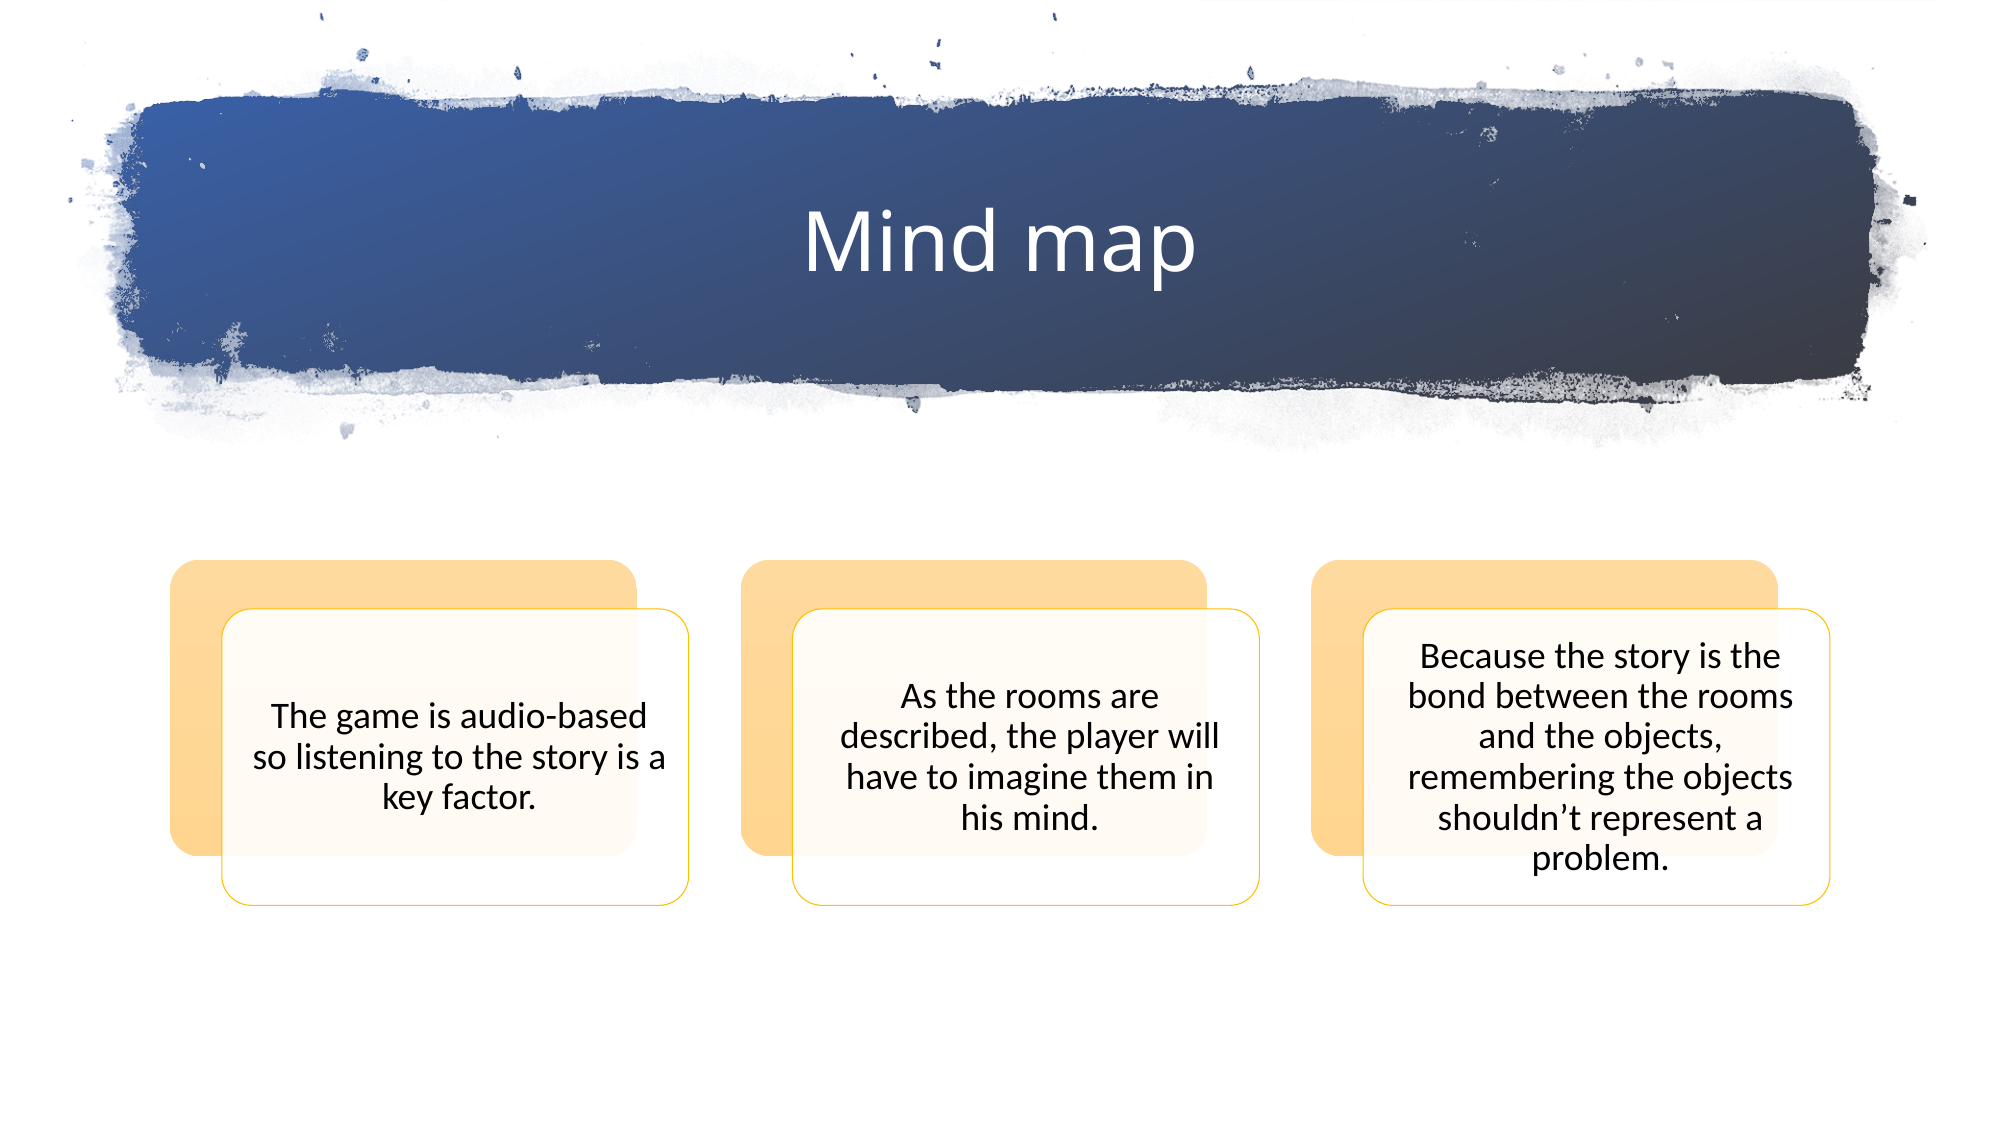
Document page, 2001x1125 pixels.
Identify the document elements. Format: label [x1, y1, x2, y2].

picture [0, 0, 2000, 1125]
list [169, 475, 1830, 990]
